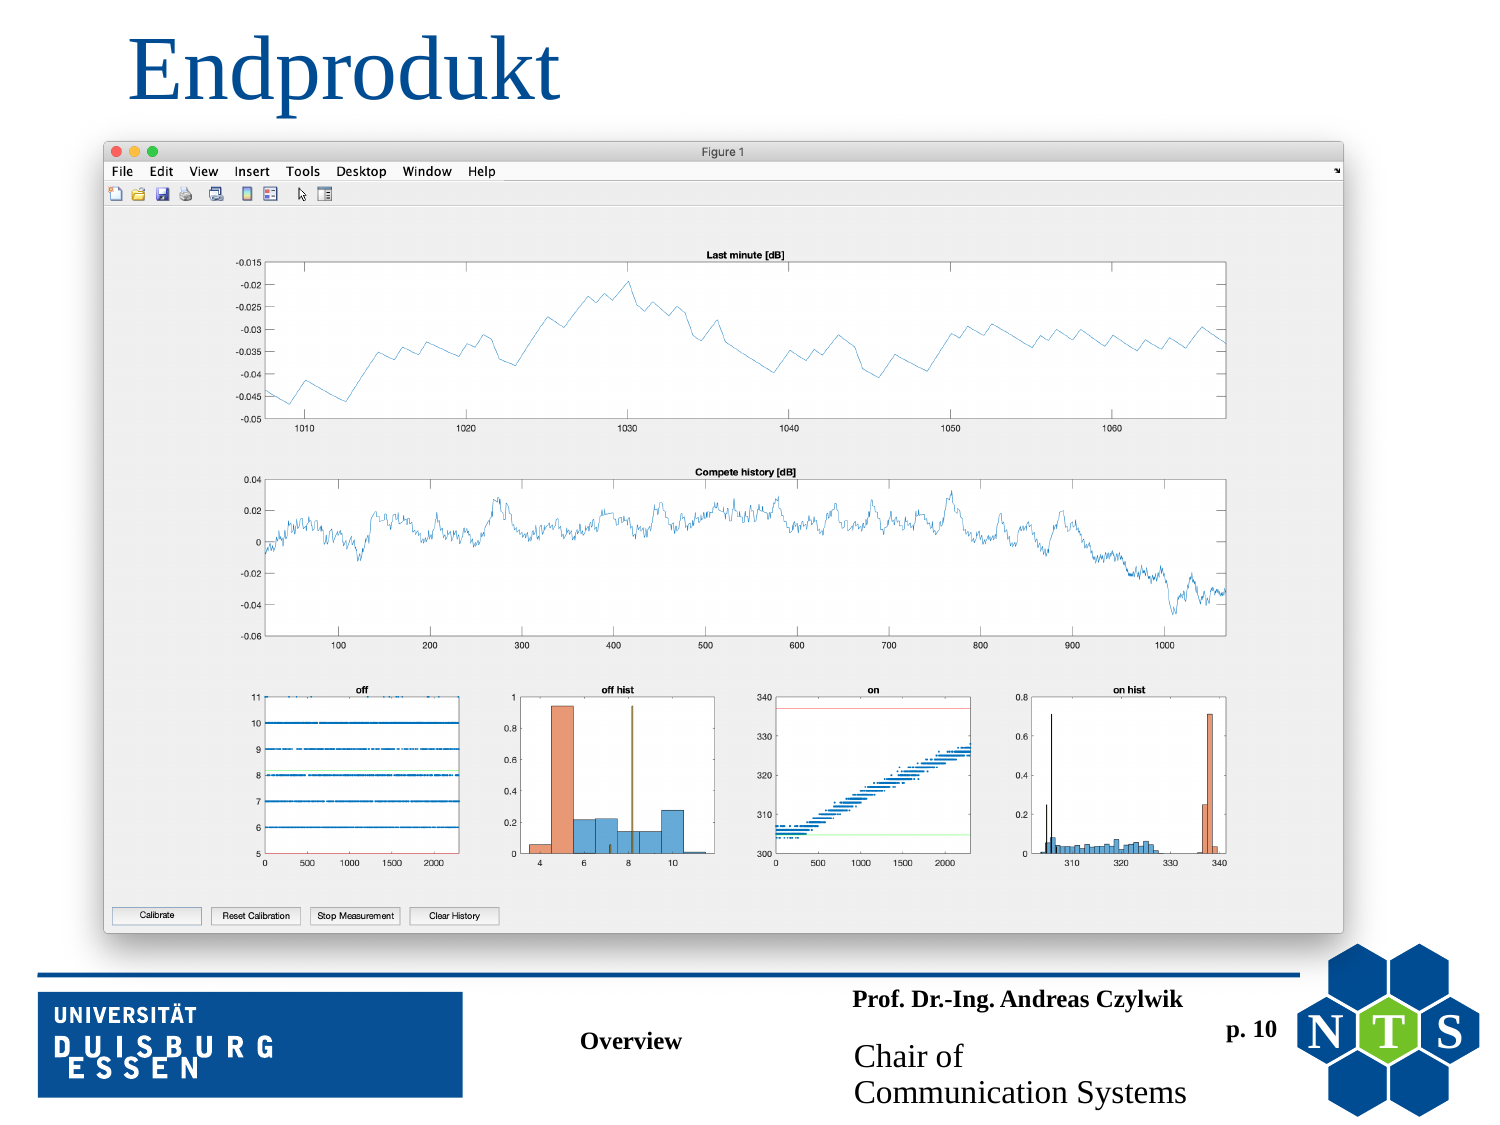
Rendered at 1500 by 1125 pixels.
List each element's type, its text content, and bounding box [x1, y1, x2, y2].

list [52, 107, 1395, 1000]
title Endprodukt [112, 0, 1388, 106]
